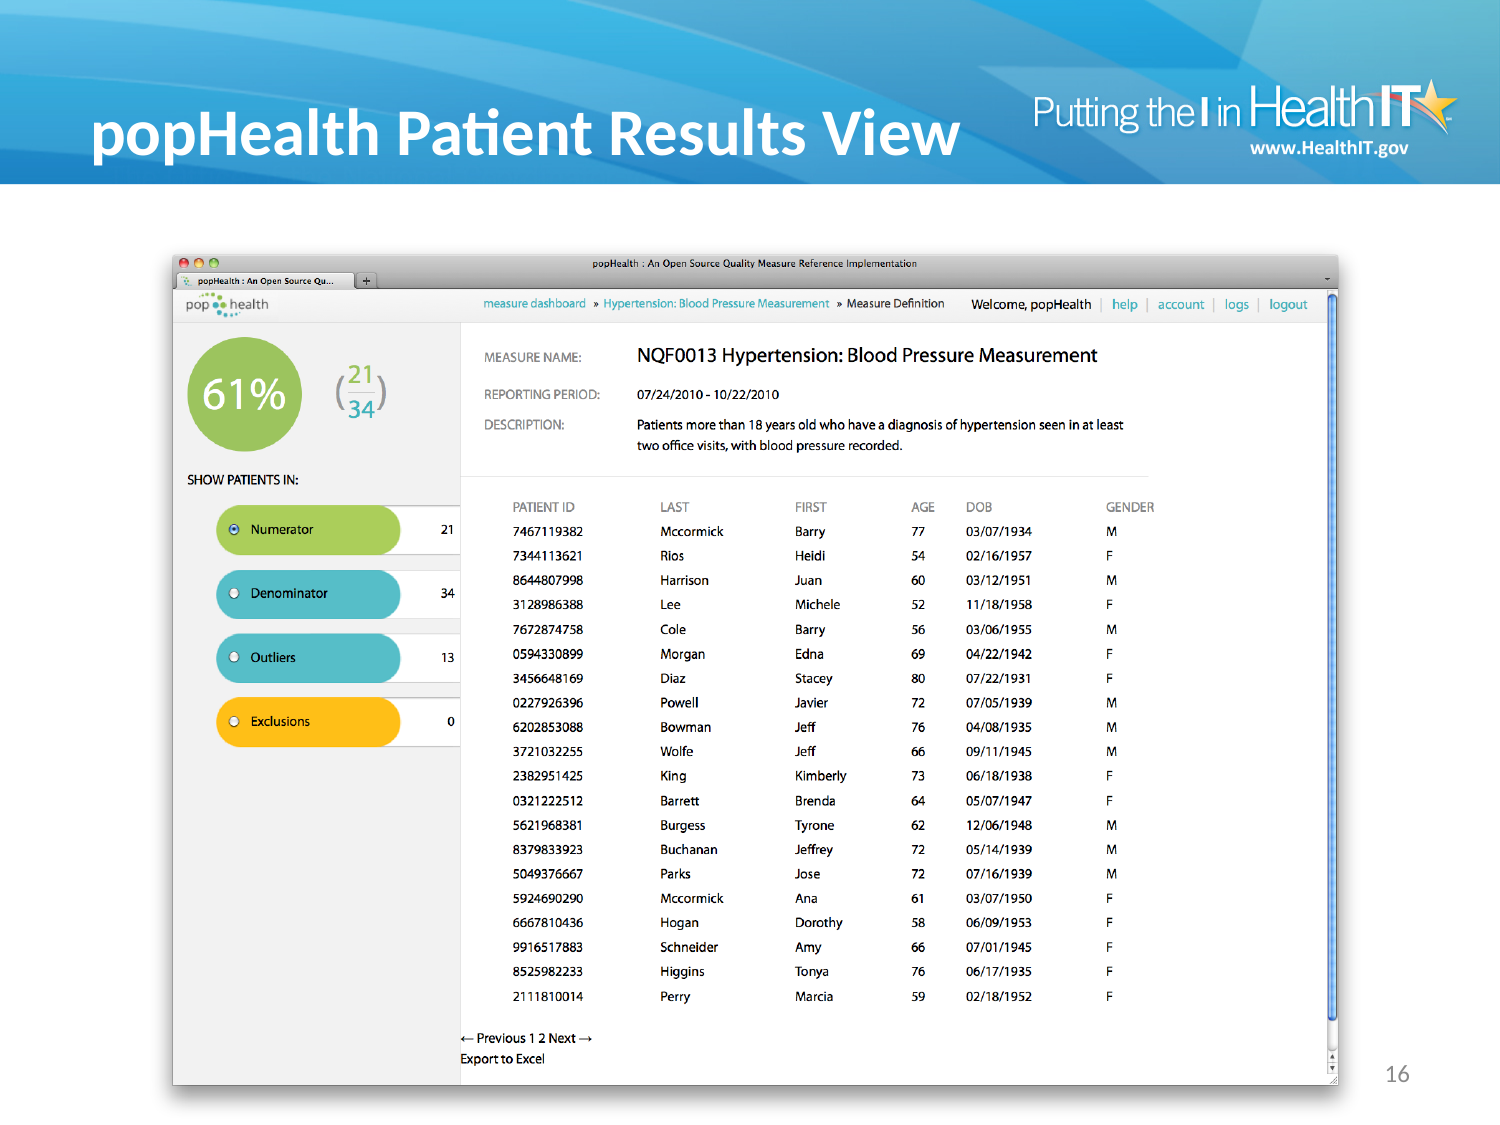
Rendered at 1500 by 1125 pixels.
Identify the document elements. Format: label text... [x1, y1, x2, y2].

slide_number 15 [1371, 1042, 1425, 1103]
picture [0, 0, 1500, 1125]
title popHealth Patient Results View [75, 45, 1025, 213]
